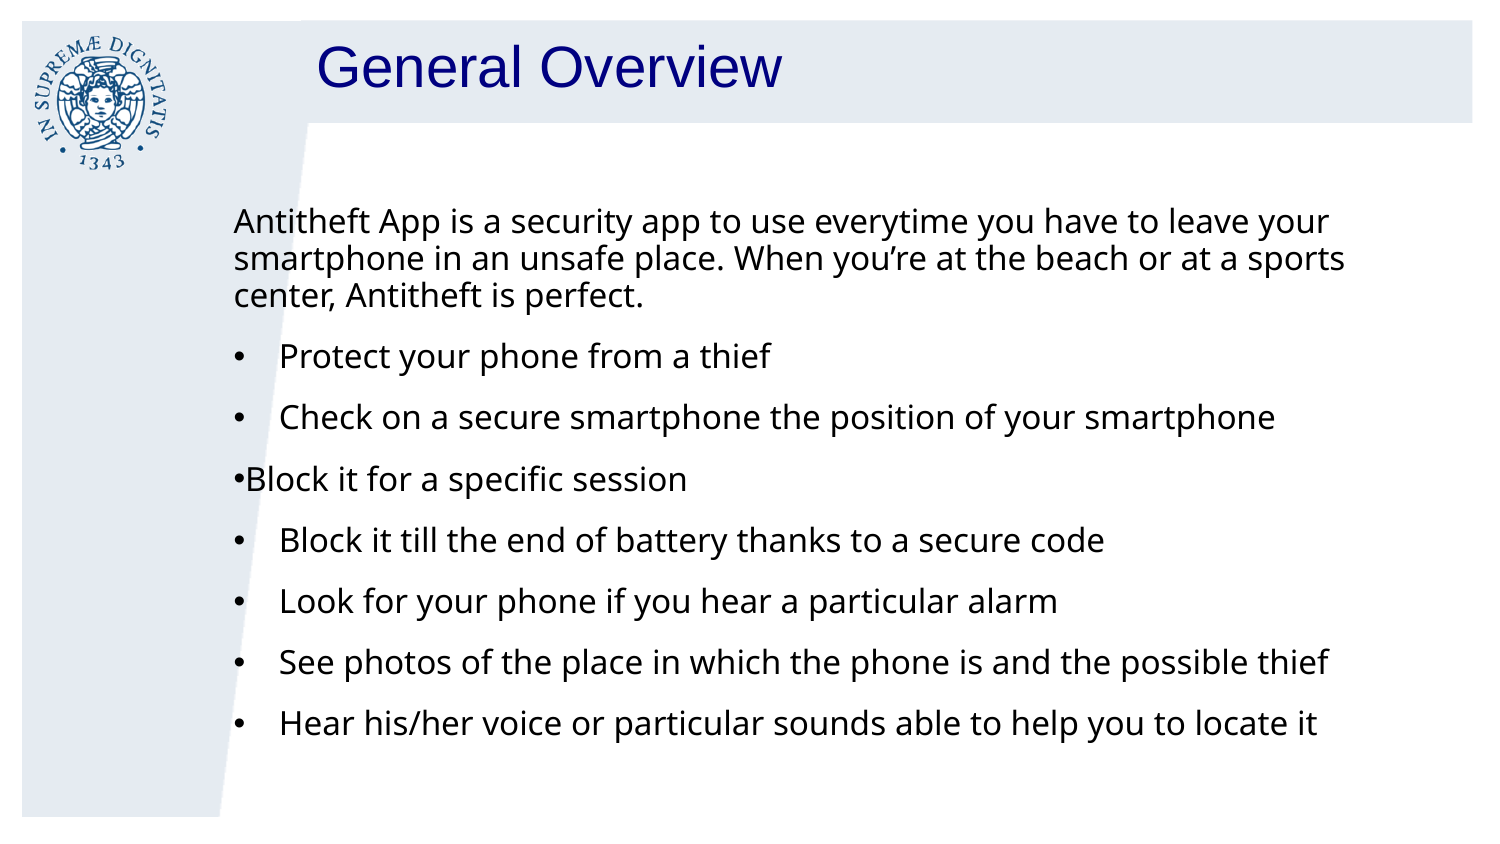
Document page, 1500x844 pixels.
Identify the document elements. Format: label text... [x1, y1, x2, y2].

list Antitheft App is a security app to use everytime you have to leave your smartphone in an unsafe place. When you’re at the beach or at a sports center, Antitheft is perfect. Protect your phone from a thief Check on a secure smartphone the position of your smartphone Block it for a specific session Block it till the end of battery thanks to a secure code Look for your phone if you hear a particular alarm See photos of the place in which the phone is and the possible thief Hear his/her voice or particular sounds able to help you to locate it [218, 188, 1450, 750]
title General Overview [300, 19, 1473, 124]
picture [22, 21, 409, 817]
